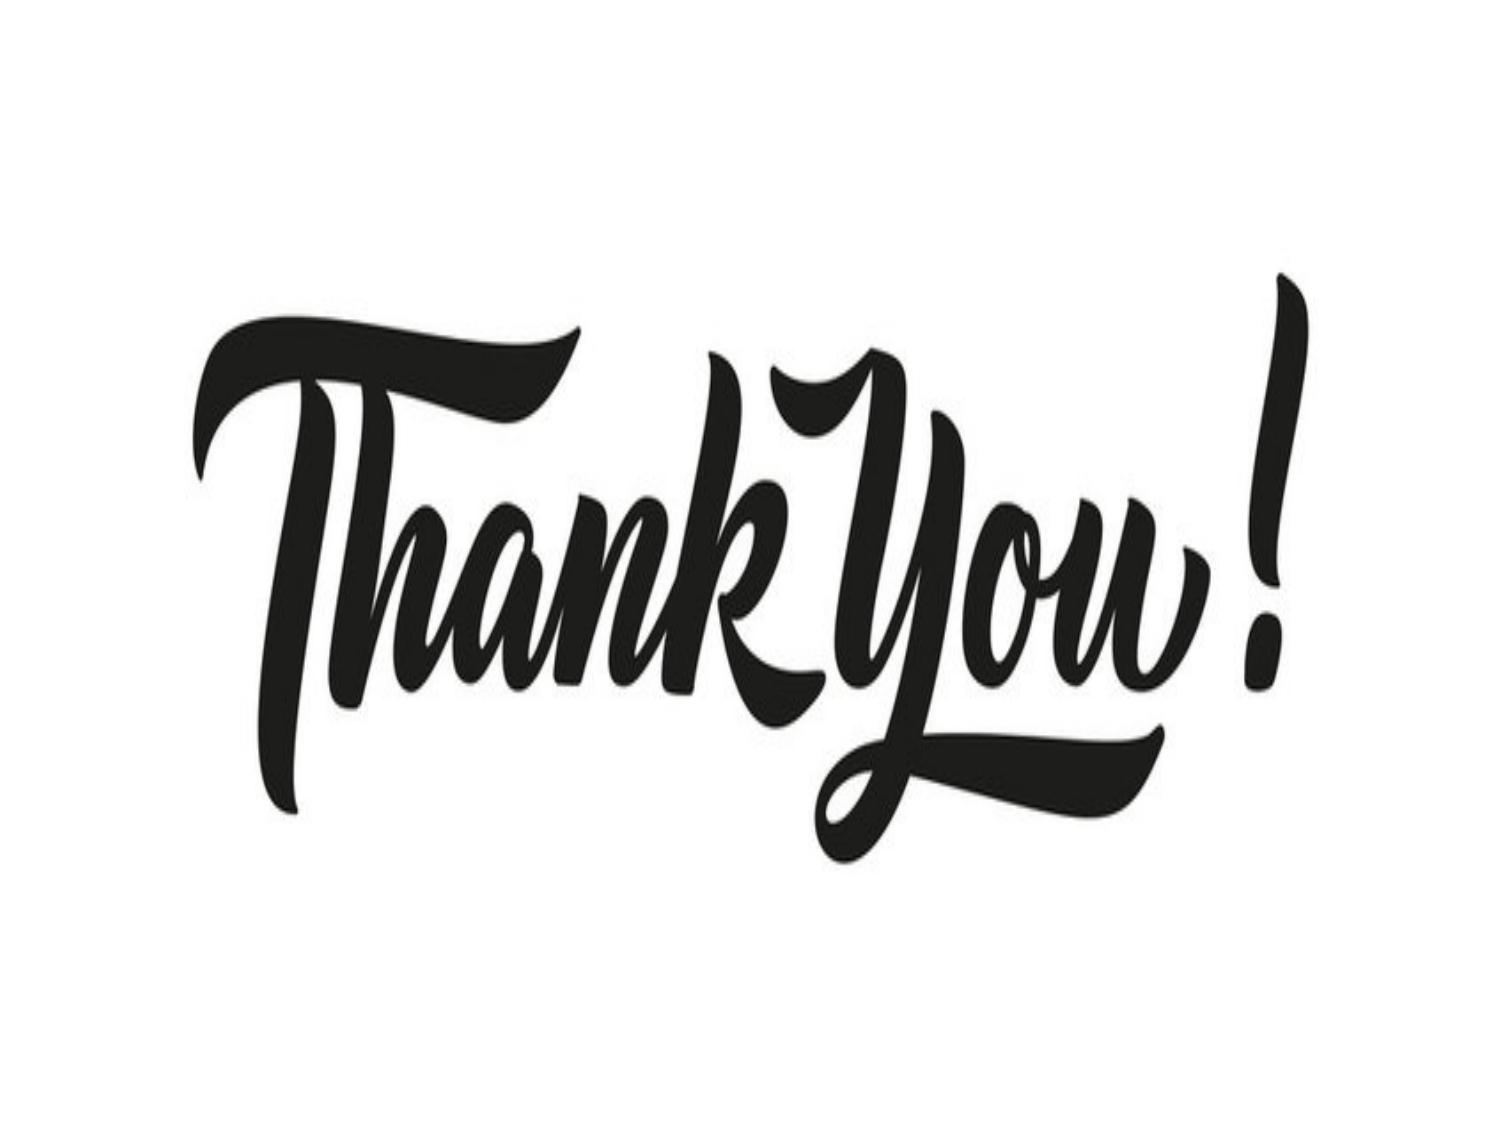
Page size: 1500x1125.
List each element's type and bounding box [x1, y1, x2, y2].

list [0, 0, 1500, 1125]
